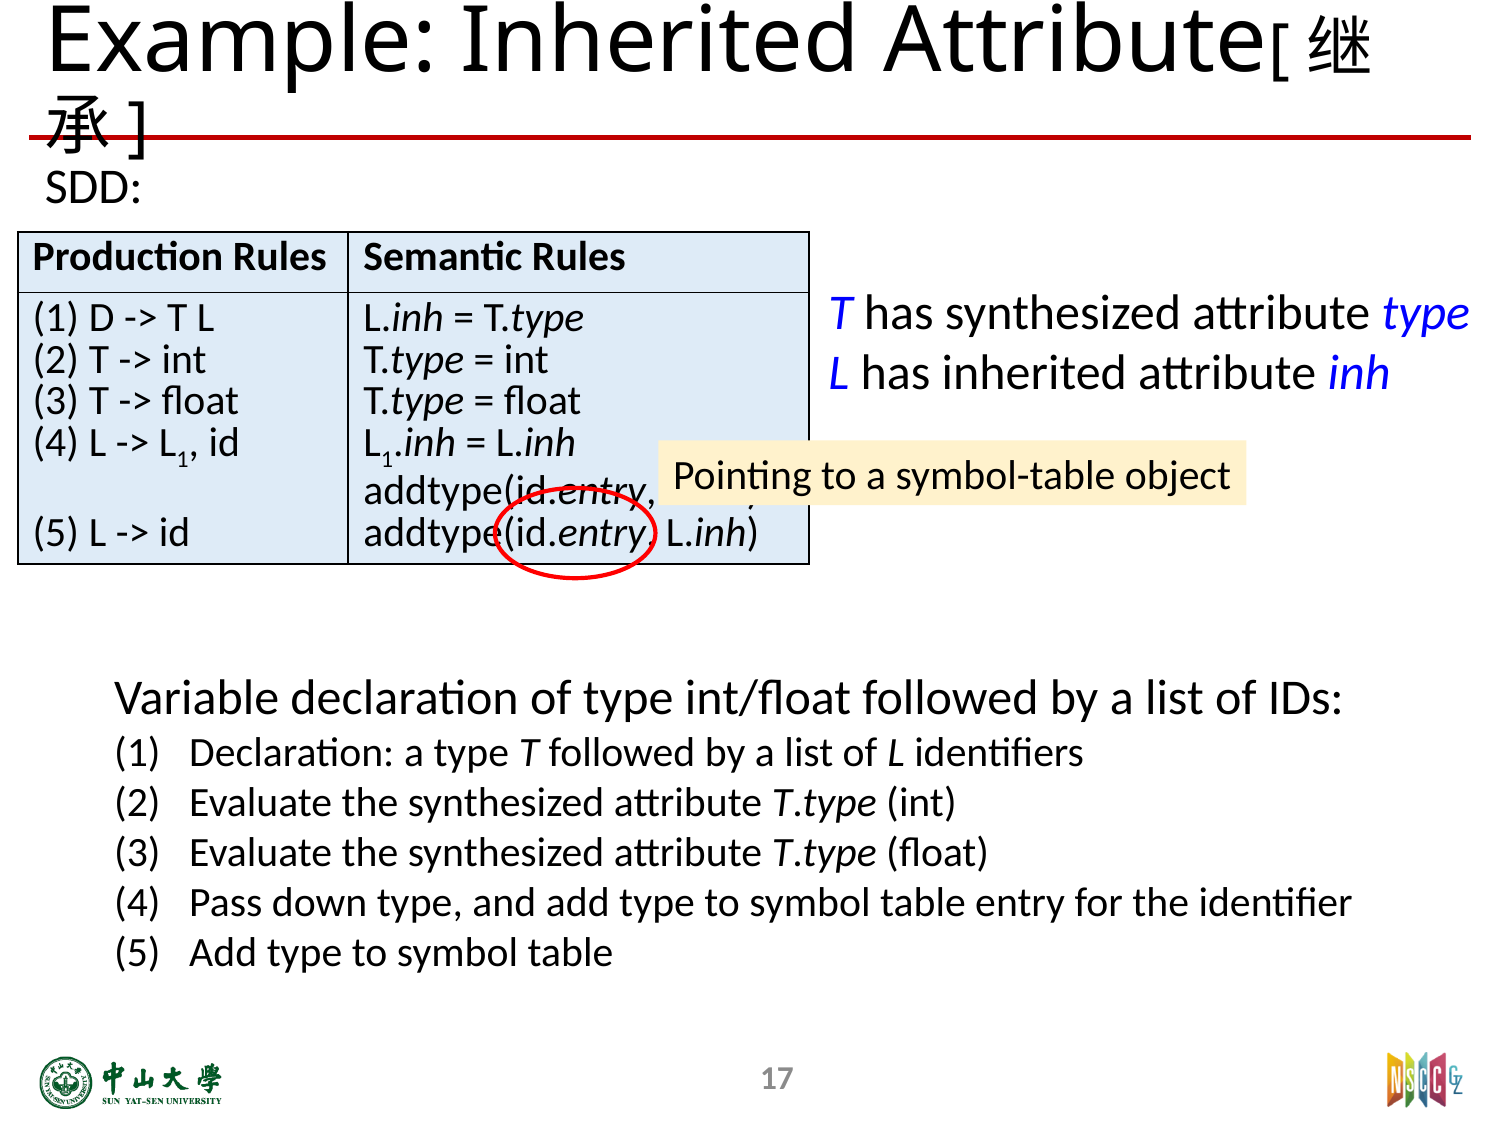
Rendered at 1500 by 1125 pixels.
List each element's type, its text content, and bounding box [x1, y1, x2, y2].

text_box Variable declaration of type int/float followed by a list of IDs: Declaration: a type T followed by a list of L identifiers Evaluate the synthesized attribute T.type (int) Evaluate the synthesized attribute T.type (float) Pass down type, and add type to symbol table entry for the identifier Add type to symbol table [99, 656, 1369, 982]
text_box T has synthesized attribute type L has inherited attribute inh [813, 272, 1486, 408]
table_header Production Rules [19, 233, 347, 292]
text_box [494, 440, 1250, 579]
table_cell L.inh = T.type T.type = int T.type = float L1.inh = L.inh addtype(id.entry, L.inh) addtype(id.entry, L.inh) [349, 293, 808, 563]
table_cell D -> T L T -> int T -> float L -> L1, id L -> id [19, 293, 347, 563]
picture [29, 1049, 231, 1118]
slide_number 17 [608, 1045, 946, 1106]
picture [1376, 1042, 1471, 1116]
text_box SDD: [30, 146, 158, 222]
title Example: Inherited Attribute[继承] [29, 19, 1471, 138]
table_header Semantic Rules [349, 233, 808, 292]
